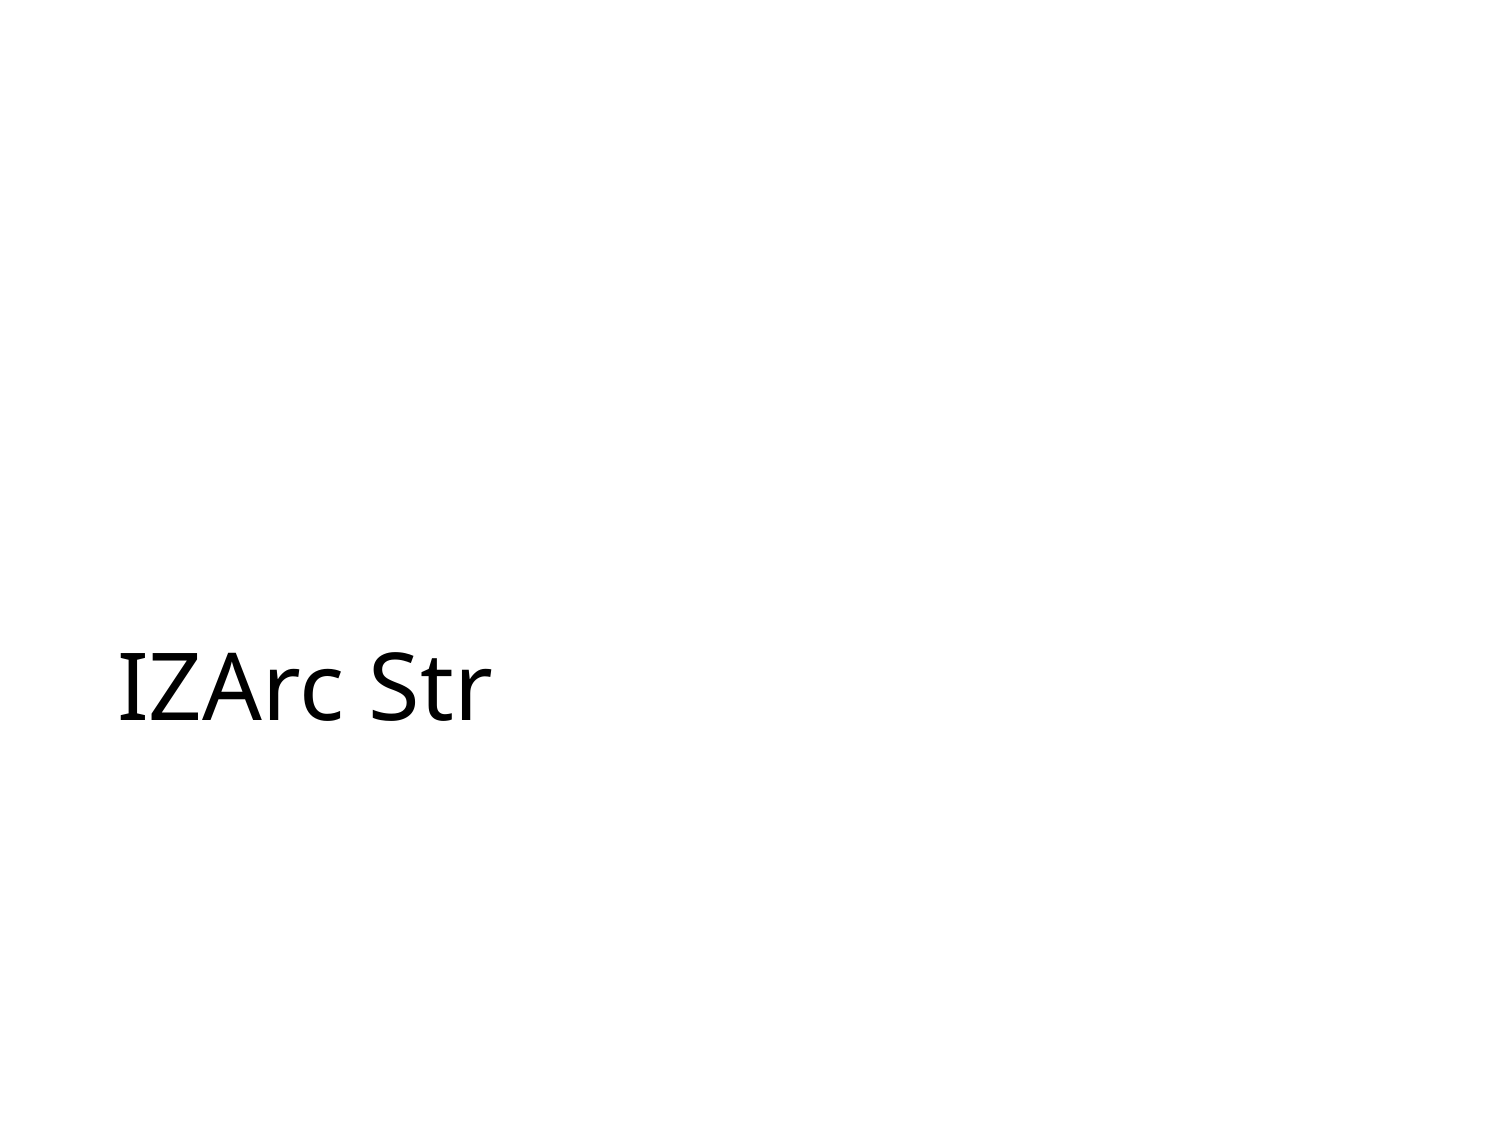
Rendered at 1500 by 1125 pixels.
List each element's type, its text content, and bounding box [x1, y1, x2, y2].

title IZArc Str [102, 280, 1397, 749]
